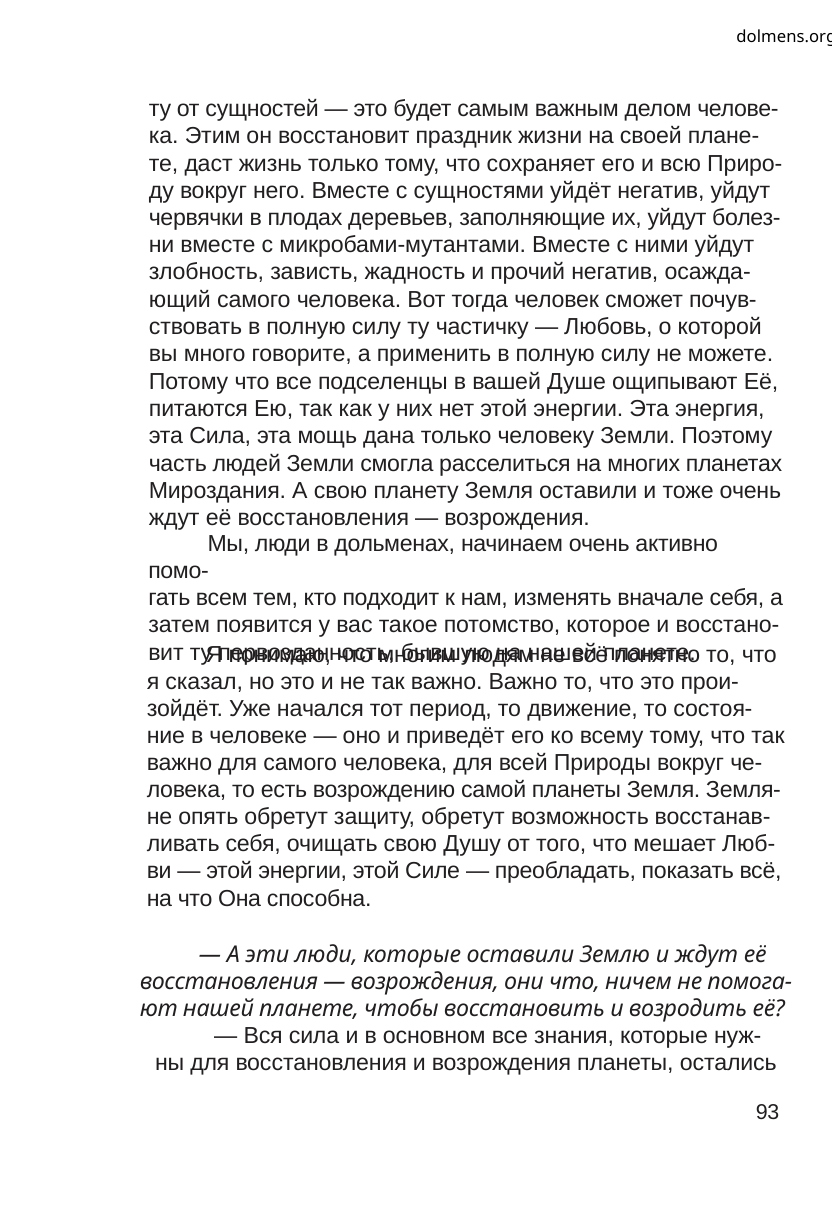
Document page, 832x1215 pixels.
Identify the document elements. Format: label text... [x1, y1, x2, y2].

text_box Я понимаю, что многим людям не всё понятно то, что я сказал, но это и не так важно. Важно то, что это прои- зойдёт. Уже начался тот период, то движение, то состоя- ние в человеке — оно и приведёт его ко всему тому, что так важно для самого человека, для всей Природы вокруг че- ловека, то есть возрождению самой планеты Земля. Земля- не опять обретут защиту, обретут возможность восстанав- ливать себя, очищать свою Душу от того, что мешает Люб- ви — этой энергии, этой Силе — преобладать, показать всё, на что Она способна. [146, 639, 785, 938]
text_box 93 [755, 1097, 780, 1151]
text_box ту от сущностей — это будет самым важным делом челове- ка. Этим он восстановит праздник жизни на своей плане- те, даст жизнь только тому, что сохраняет его и всю Приро- ду вокруг него. Вместе с сущностями уйдёт негатив, уйдут червячки в плодах деревьев, заполняющие их, уйдут болез- ни вместе с микробами-мутантами. Вместе с ними уйдут злобность, зависть, жадность и прочий негатив, осажда- ющий самого человека. Вот тогда человек сможет почув- ствовать в полную силу ту частичку — Любовь, о которой вы много говорите, а применить в полную силу не можете. Потому что все подселенцы в вашей Душе ощипывают Её, питаются Ею, так как у них нет этой энергии. Эта энергия, эта Сила, эта мощь дана только человеку Земли. Поэтому часть людей Земли смогла расселиться на многих планетах Мироздания. А свою планету Земля оставили и тоже очень ждут её восстановления — возрождения. [148, 93, 783, 529]
text_box — Вся сила и в основном все знания, которые нуж- ны для восстановления и возрождения планеты, остались [155, 1020, 777, 1103]
text_box dolmens.org [736, 27, 832, 66]
text_box Мы, люди в дольменах, начинаем очень активно помо- гать всем тем, кто подходит к нам, изменять вначале себя, а затем появится у вас такое потомство, которое и восстано- вит ту первозданность, бывшую на нашей планете. [148, 529, 783, 639]
text_box — А эти люди, которые оставили Землю и ждут её восстановления — возрождения, они что, ничем не помога- ют нашей планете, чтобы восстановить и возродить её? [139, 939, 792, 1048]
